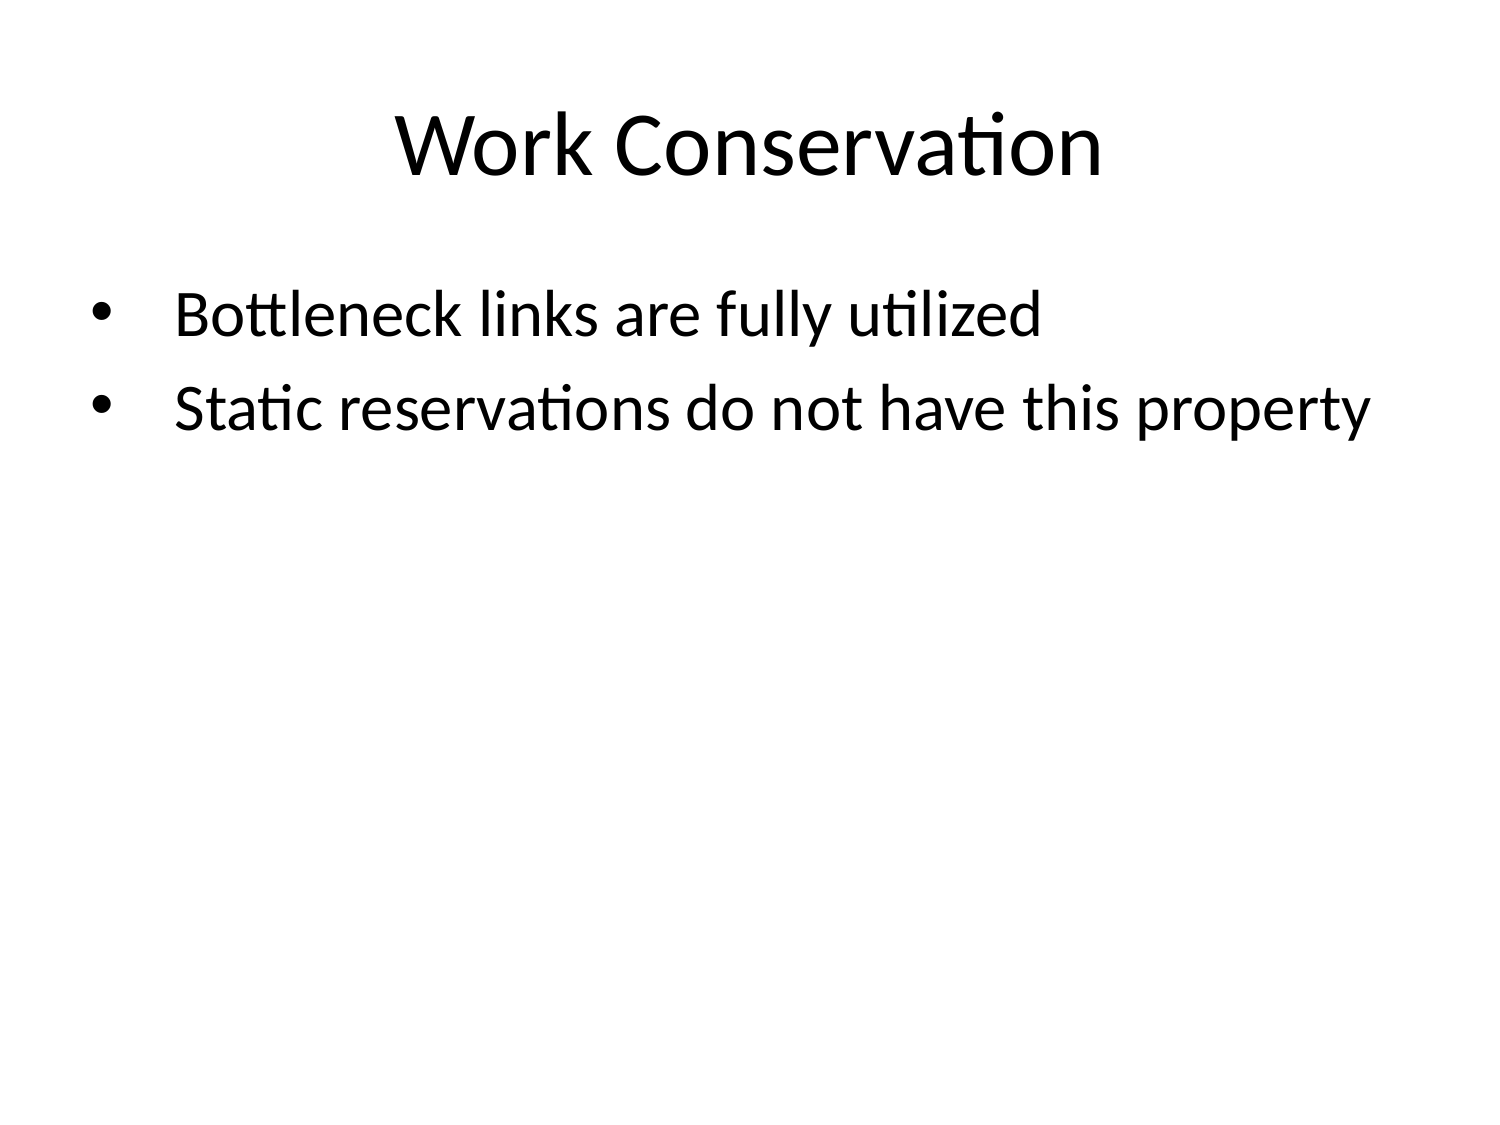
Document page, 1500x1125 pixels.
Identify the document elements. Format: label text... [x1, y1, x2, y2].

title Work Conservation [75, 45, 1425, 233]
list Bottleneck links are fully utilized Static reservations do not have this property [75, 262, 1425, 513]
